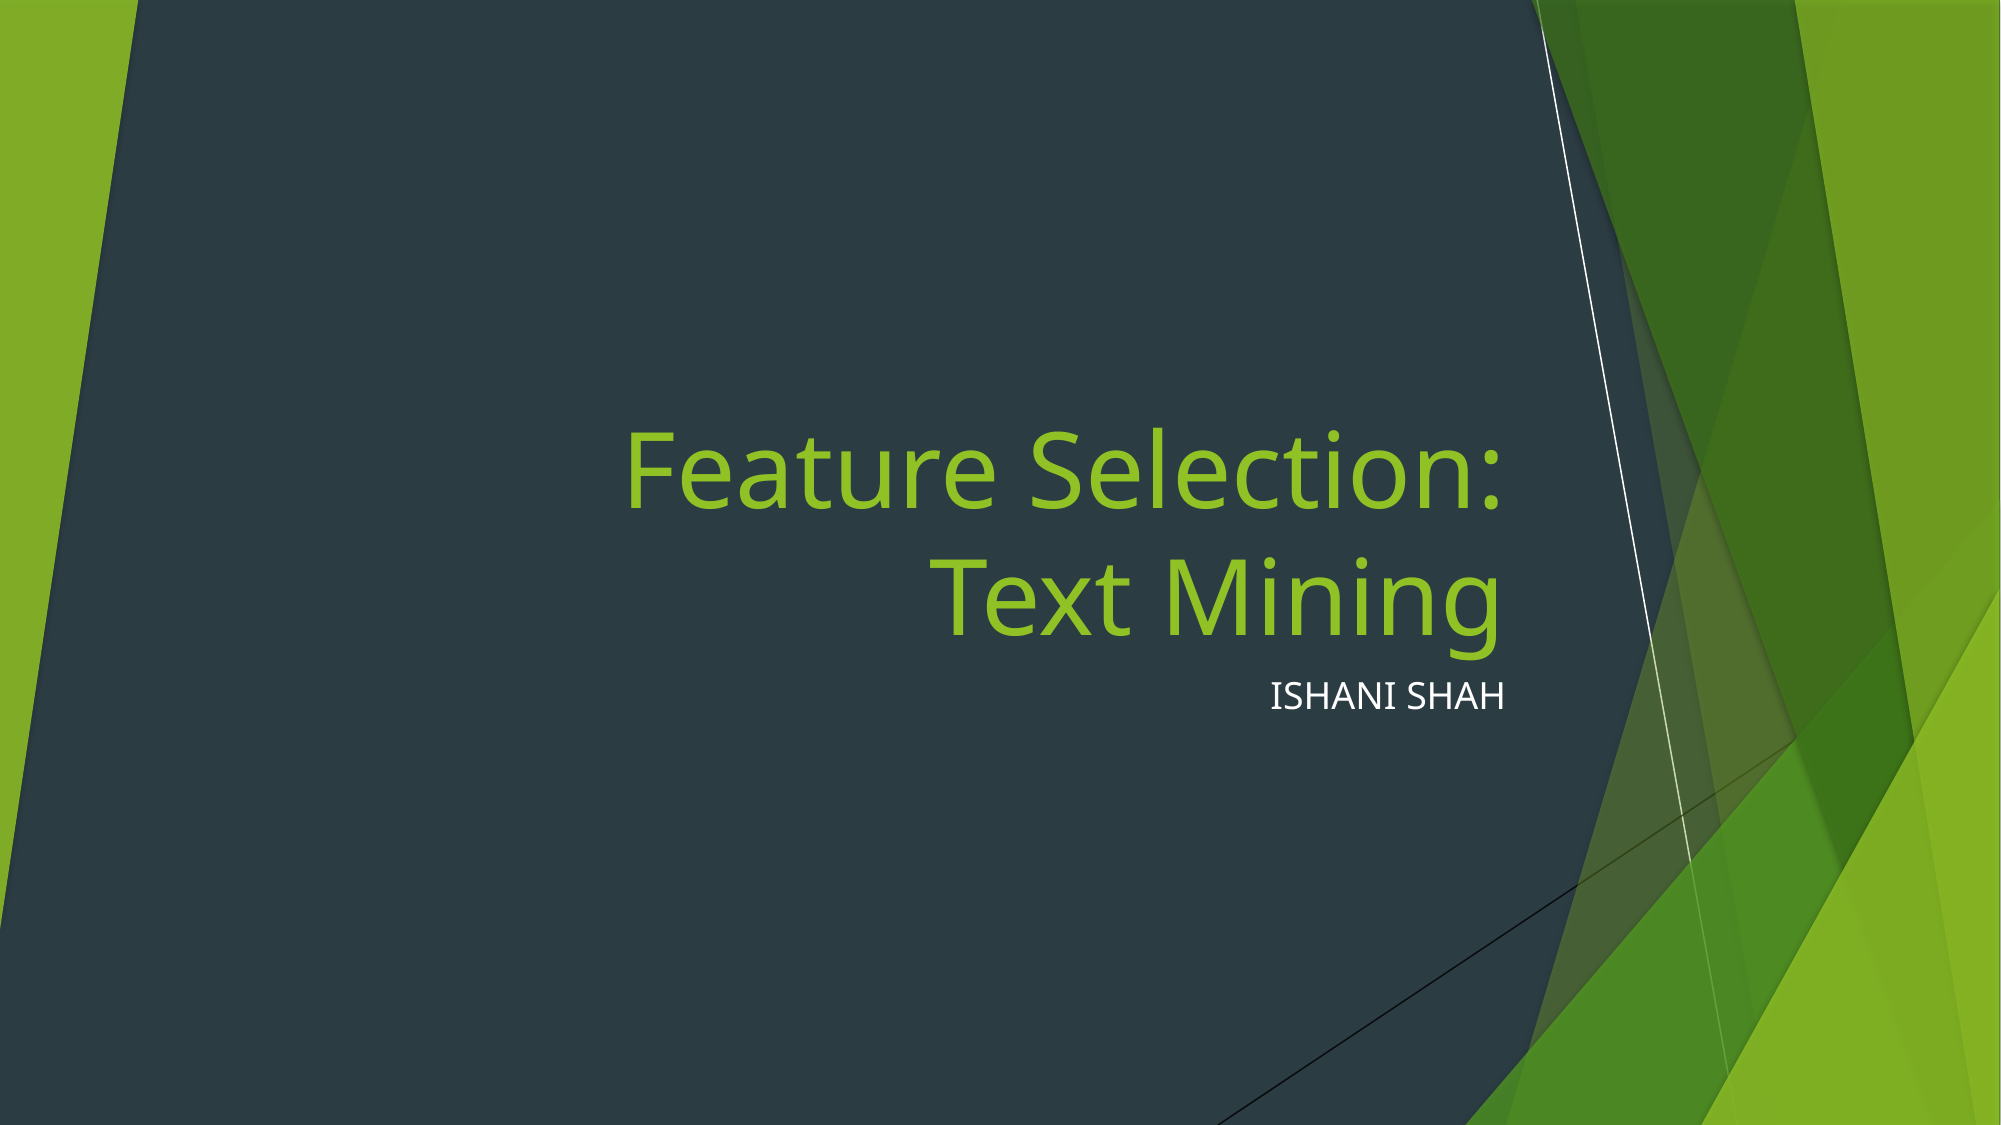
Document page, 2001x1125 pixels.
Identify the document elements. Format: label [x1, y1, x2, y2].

text_box [0, 0, 2000, 1125]
